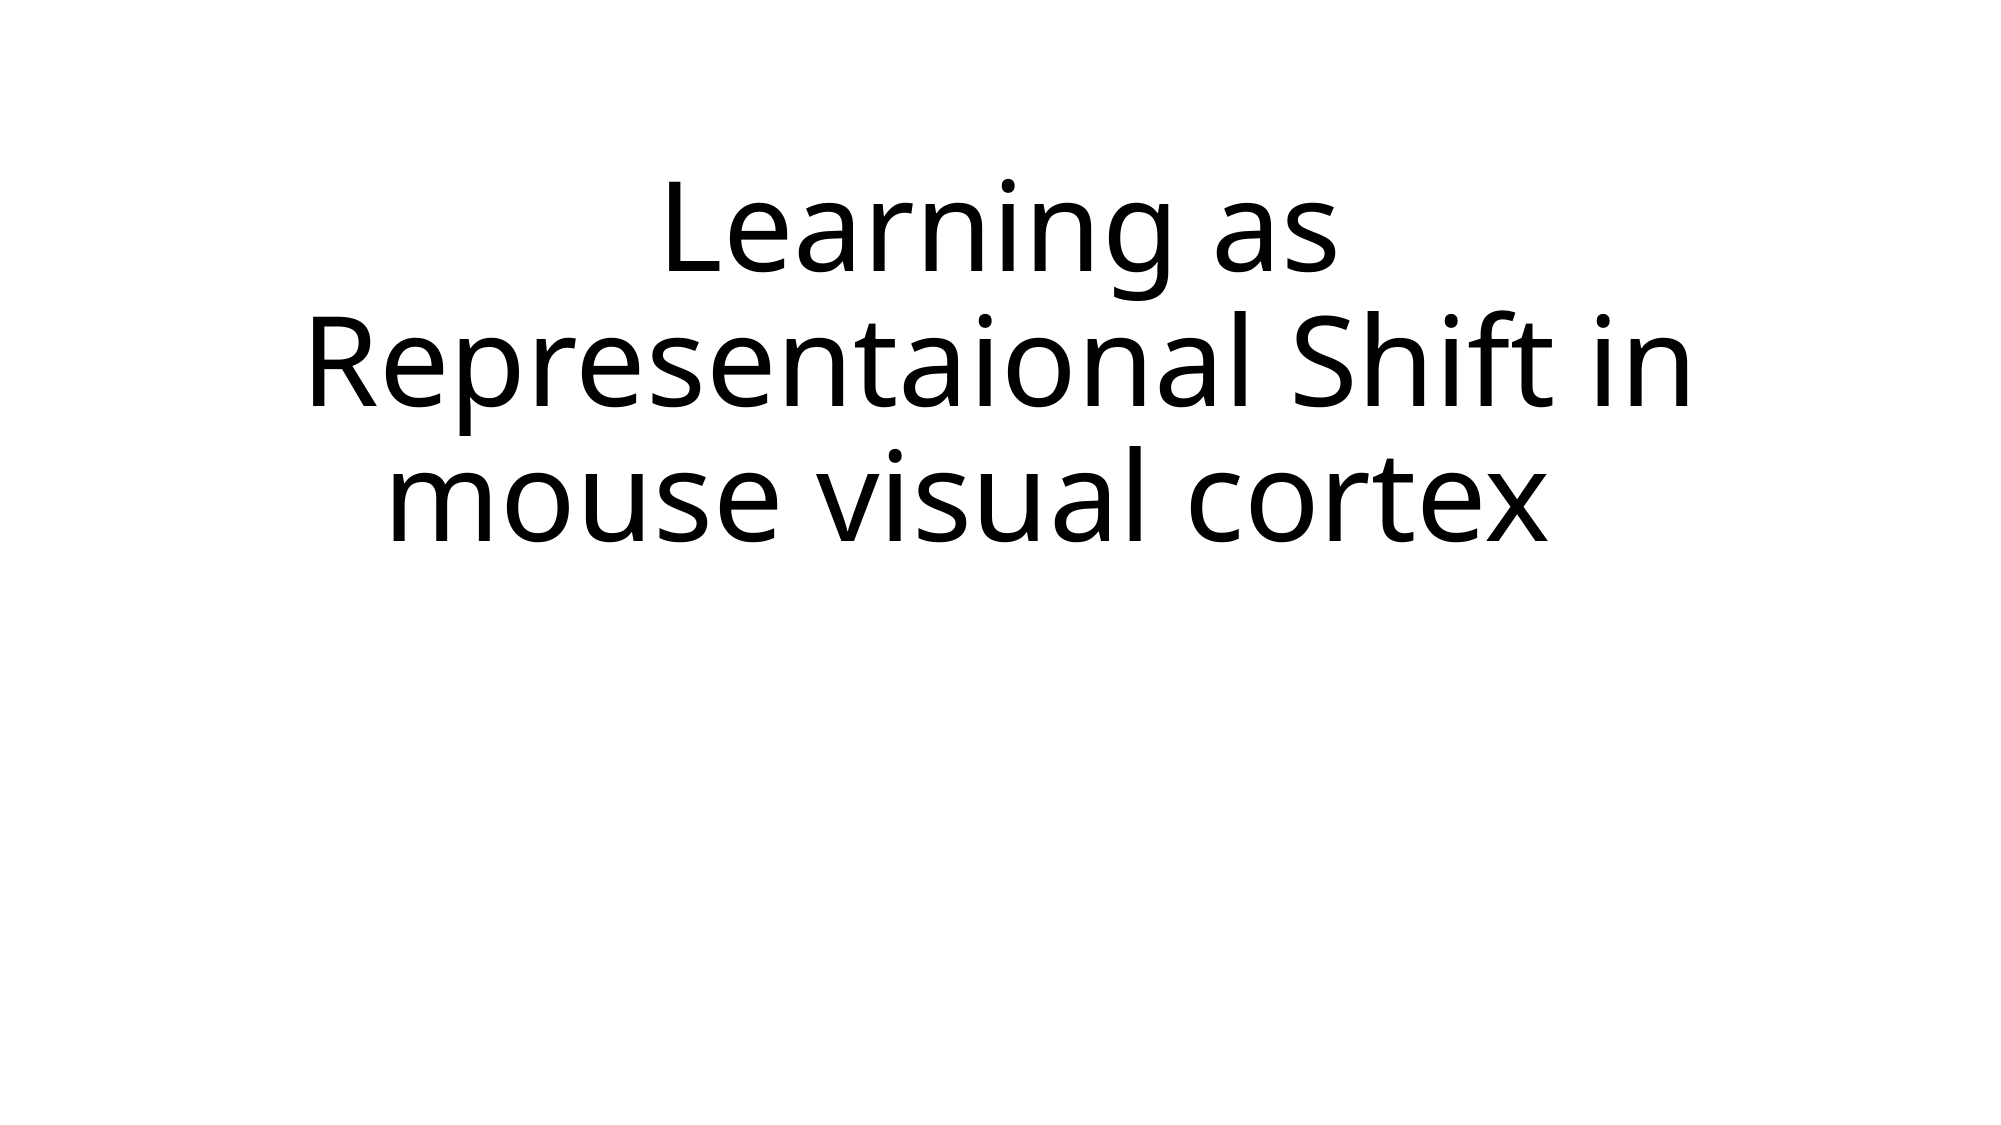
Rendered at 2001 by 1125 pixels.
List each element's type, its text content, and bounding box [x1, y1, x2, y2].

title Learning as Representaional Shift in mouse visual cortex [249, 184, 1750, 576]
